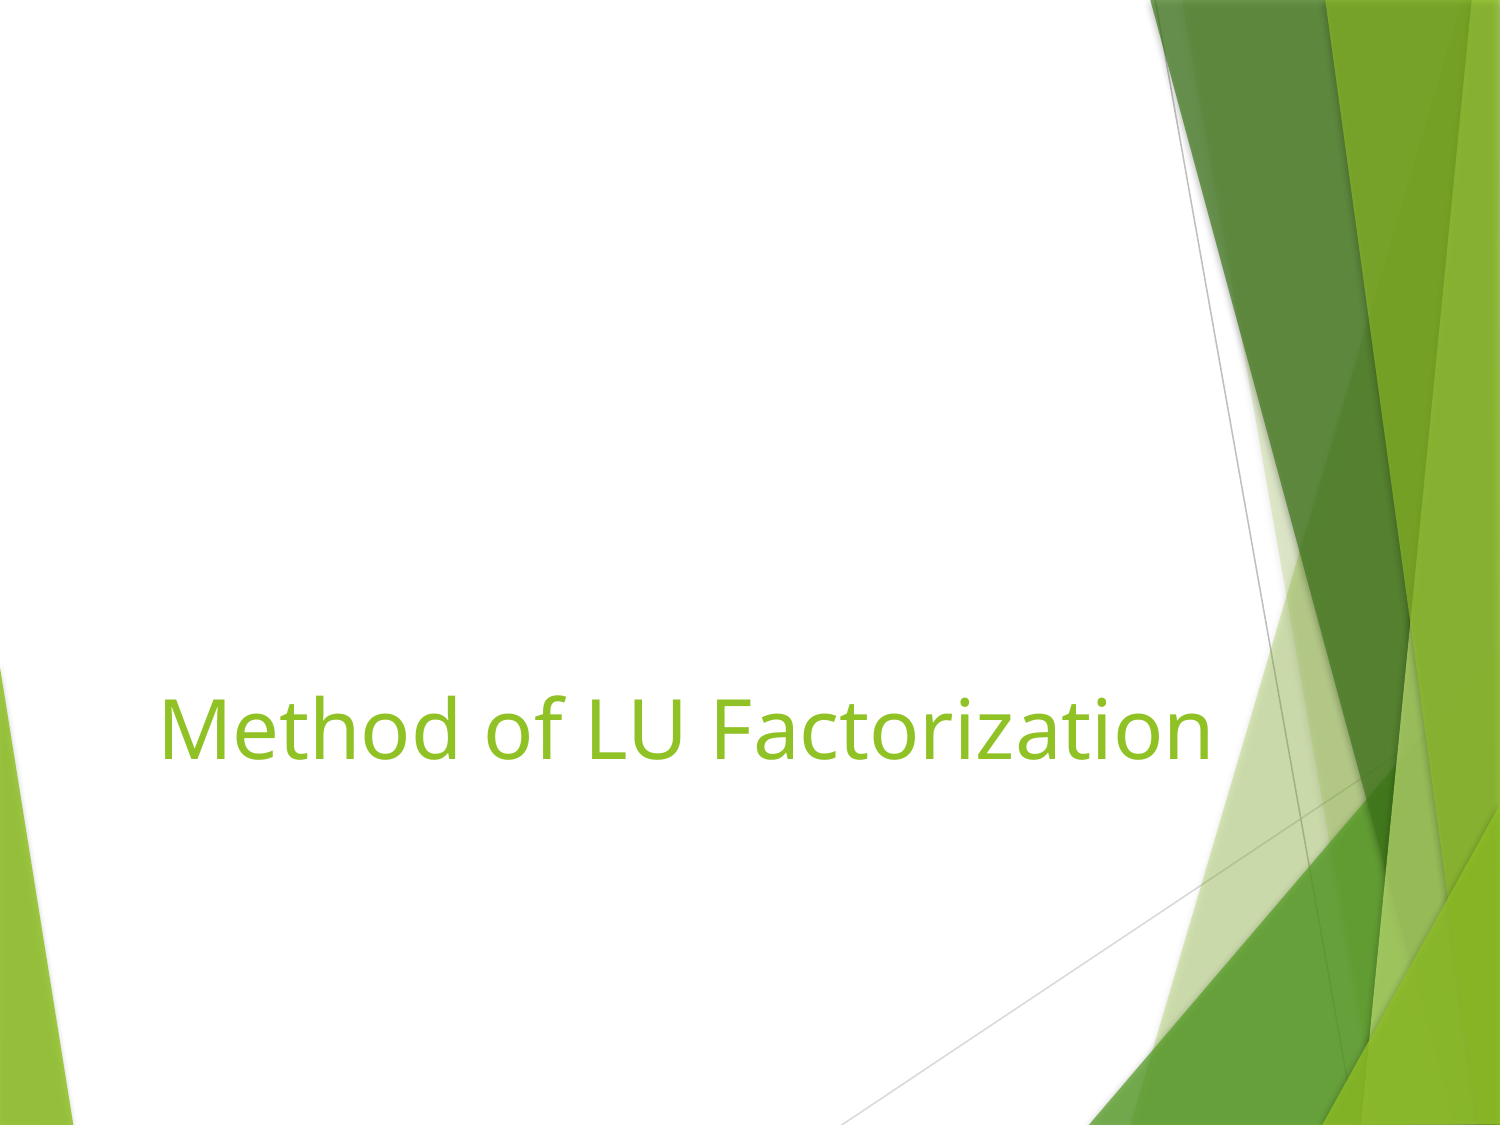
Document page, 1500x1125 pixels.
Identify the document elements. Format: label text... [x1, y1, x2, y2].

title Method of LU Factorization [142, 469, 1263, 784]
